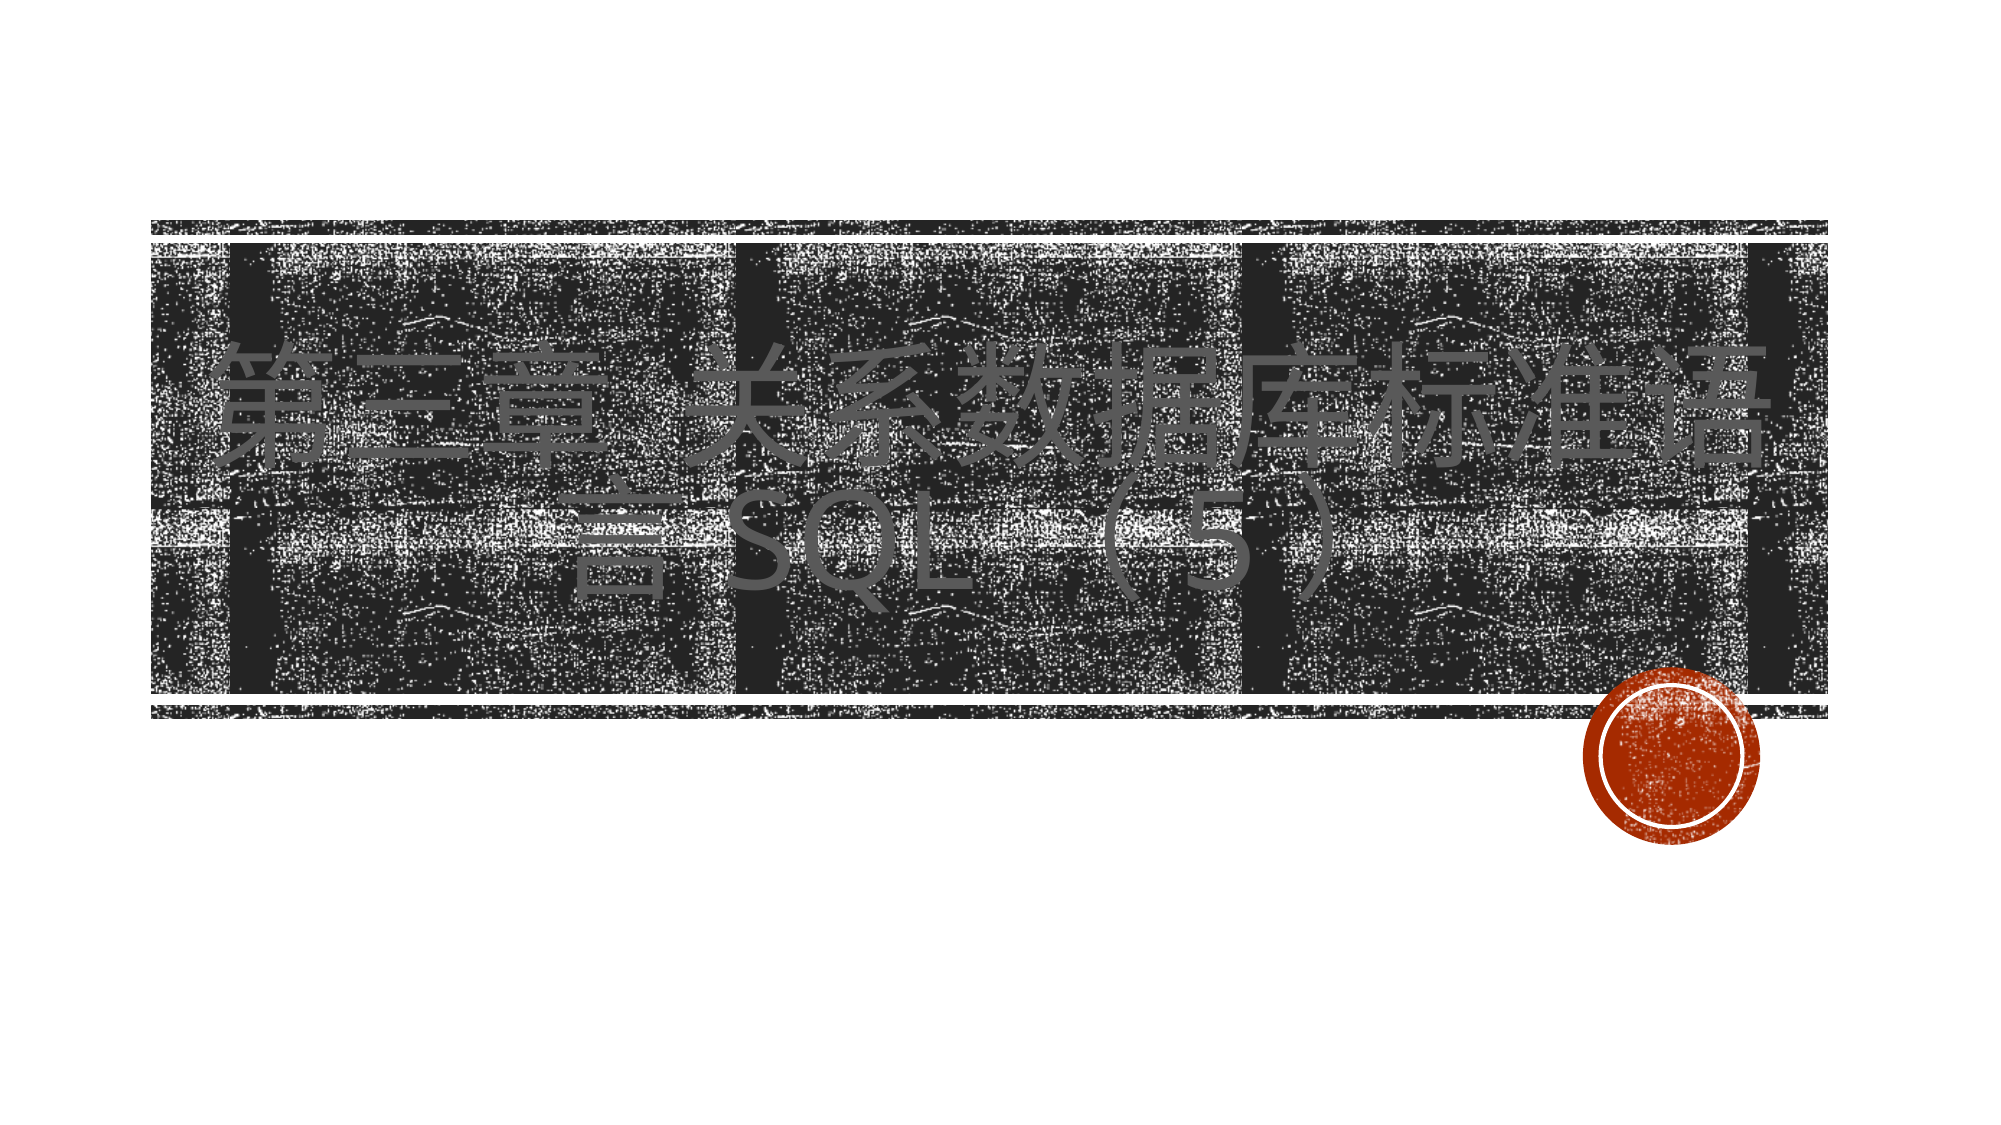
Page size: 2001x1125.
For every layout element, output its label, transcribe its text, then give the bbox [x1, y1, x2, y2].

title 第三章 关系数据库标准语言SQL（5） [172, 234, 1808, 733]
slide_number [1573, 703, 1770, 809]
